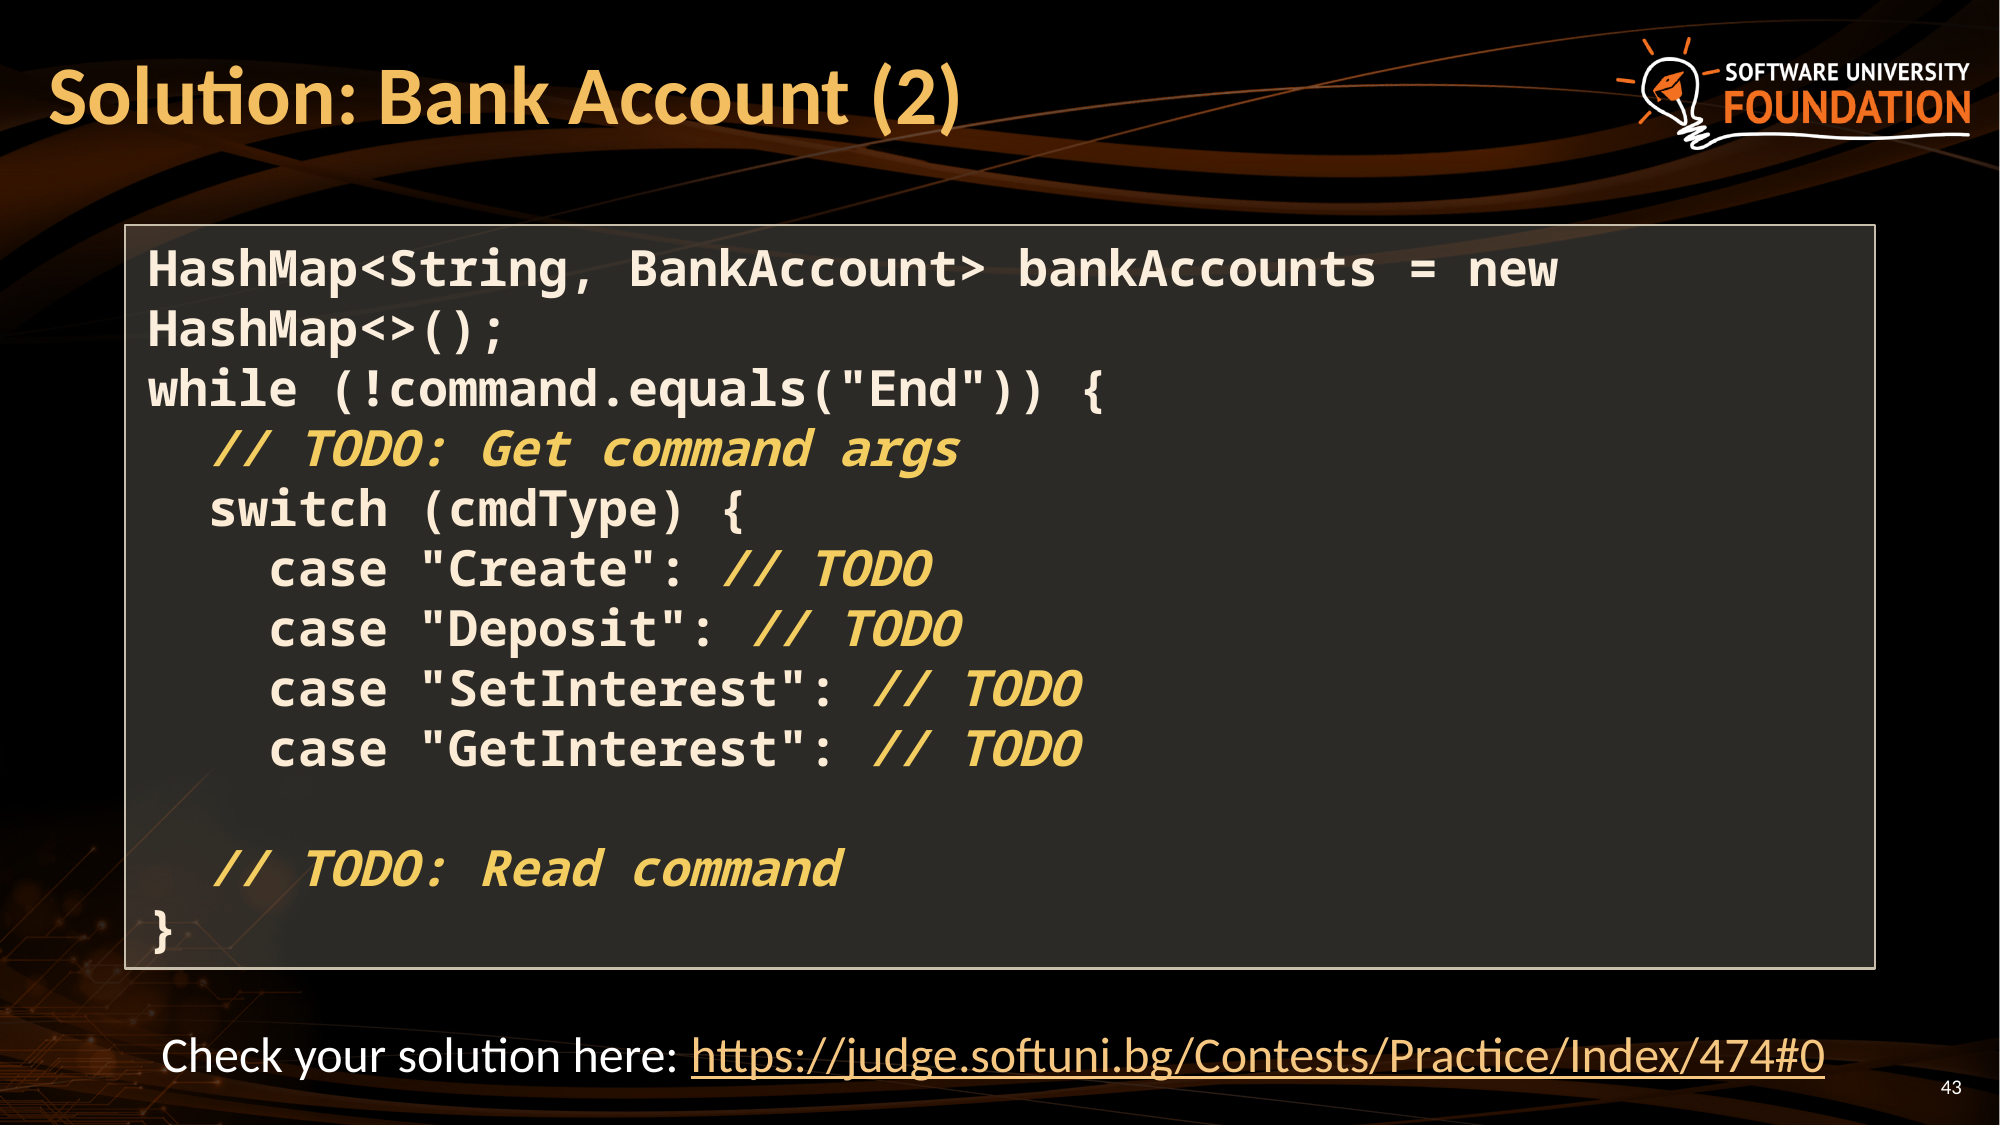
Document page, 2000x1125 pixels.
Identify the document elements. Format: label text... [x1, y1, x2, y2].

title Solution: Bank Account (2) [30, 6, 1602, 189]
text_box HashMap<String, BankAccount> bankAccounts = new HashMap<>(); while (!command.equals("End")) { // TODO: Get command args switch (cmdType) { case "Create": // TODO case "Deposit": // TODO case "SetInterest": // TODO case "GetInterest": // TODO // TODO: Read command } [124, 224, 1875, 969]
slide_number 43 [1897, 1070, 1968, 1103]
text_box Check your solution here: https://judge.softuni.bg/Contests/Practice/Index/474#0 [124, 1015, 1863, 1091]
picture [0, 0, 2000, 1125]
